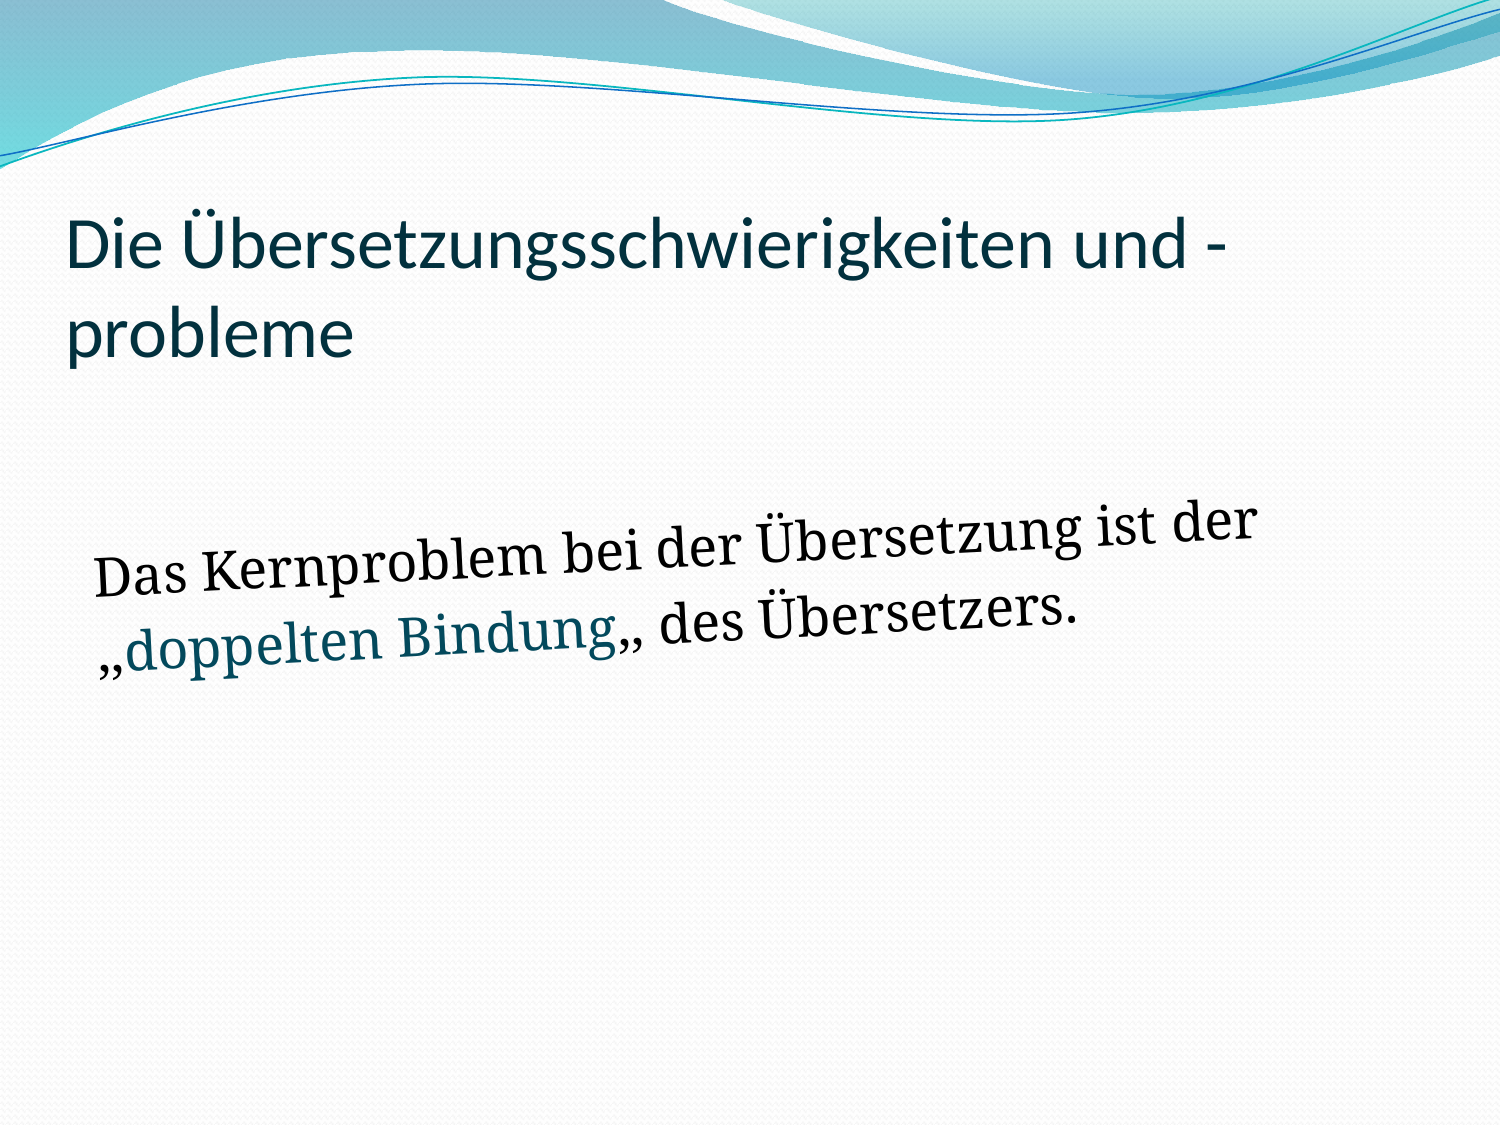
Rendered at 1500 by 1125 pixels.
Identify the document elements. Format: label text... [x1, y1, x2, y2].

list Das Kernproblem bei der Übersetzung ist der ,,doppelten Bindung,, des Übersetzers. [76, 468, 1446, 935]
title Die Übersetzungsschwierigkeiten und -probleme [64, 184, 1415, 372]
